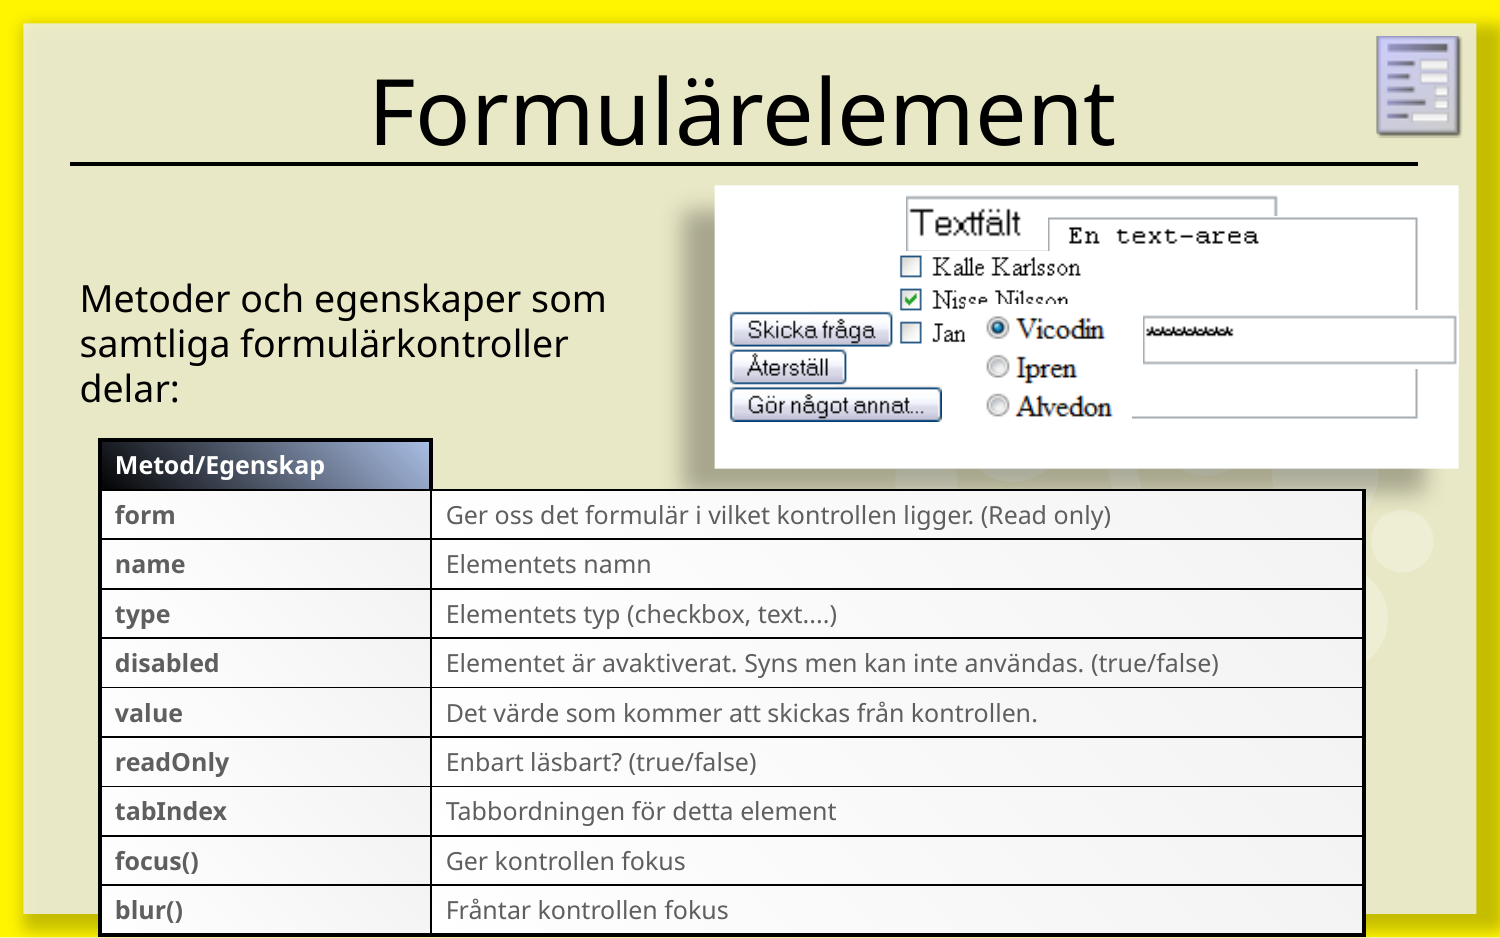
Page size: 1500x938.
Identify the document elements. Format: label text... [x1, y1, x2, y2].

table_cell focus() [102, 837, 430, 884]
text_box Metoder och egenskaper som samtliga formulärkontroller delar: [64, 267, 644, 418]
title Formulärelement [105, 46, 1381, 174]
table_cell Elementet är avaktiverat. Syns men kan inte användas. (true/false) [432, 639, 1362, 687]
picture [1368, 36, 1471, 139]
table_cell Elementets namn [432, 540, 1362, 588]
table_cell Ger kontrollen fokus [432, 837, 1362, 884]
table_cell type [102, 590, 430, 637]
table_cell Det värde som kommer att skickas från kontrollen. [432, 688, 1362, 736]
table_cell form [102, 491, 430, 538]
table_cell Enbart läsbart? (true/false) [432, 738, 1362, 786]
text_box [714, 184, 1459, 469]
table_header Metod/Egenskap [102, 442, 429, 489]
table_cell readOnly [102, 738, 430, 786]
table_cell tabIndex [102, 787, 430, 835]
table_cell blur() [102, 886, 430, 933]
table_cell Tabbordningen för detta element [432, 787, 1362, 835]
picture [729, 192, 1459, 424]
table_cell Ger oss det formulär i vilket kontrollen ligger. (Read only) [432, 491, 1362, 538]
table_cell name [102, 540, 430, 588]
table_cell Elementets typ (checkbox, text....) [432, 590, 1362, 637]
table_cell value [102, 688, 430, 736]
table_cell disabled [102, 639, 430, 687]
table_header [433, 440, 1364, 489]
table_cell Fråntar kontrollen fokus [432, 886, 1362, 933]
